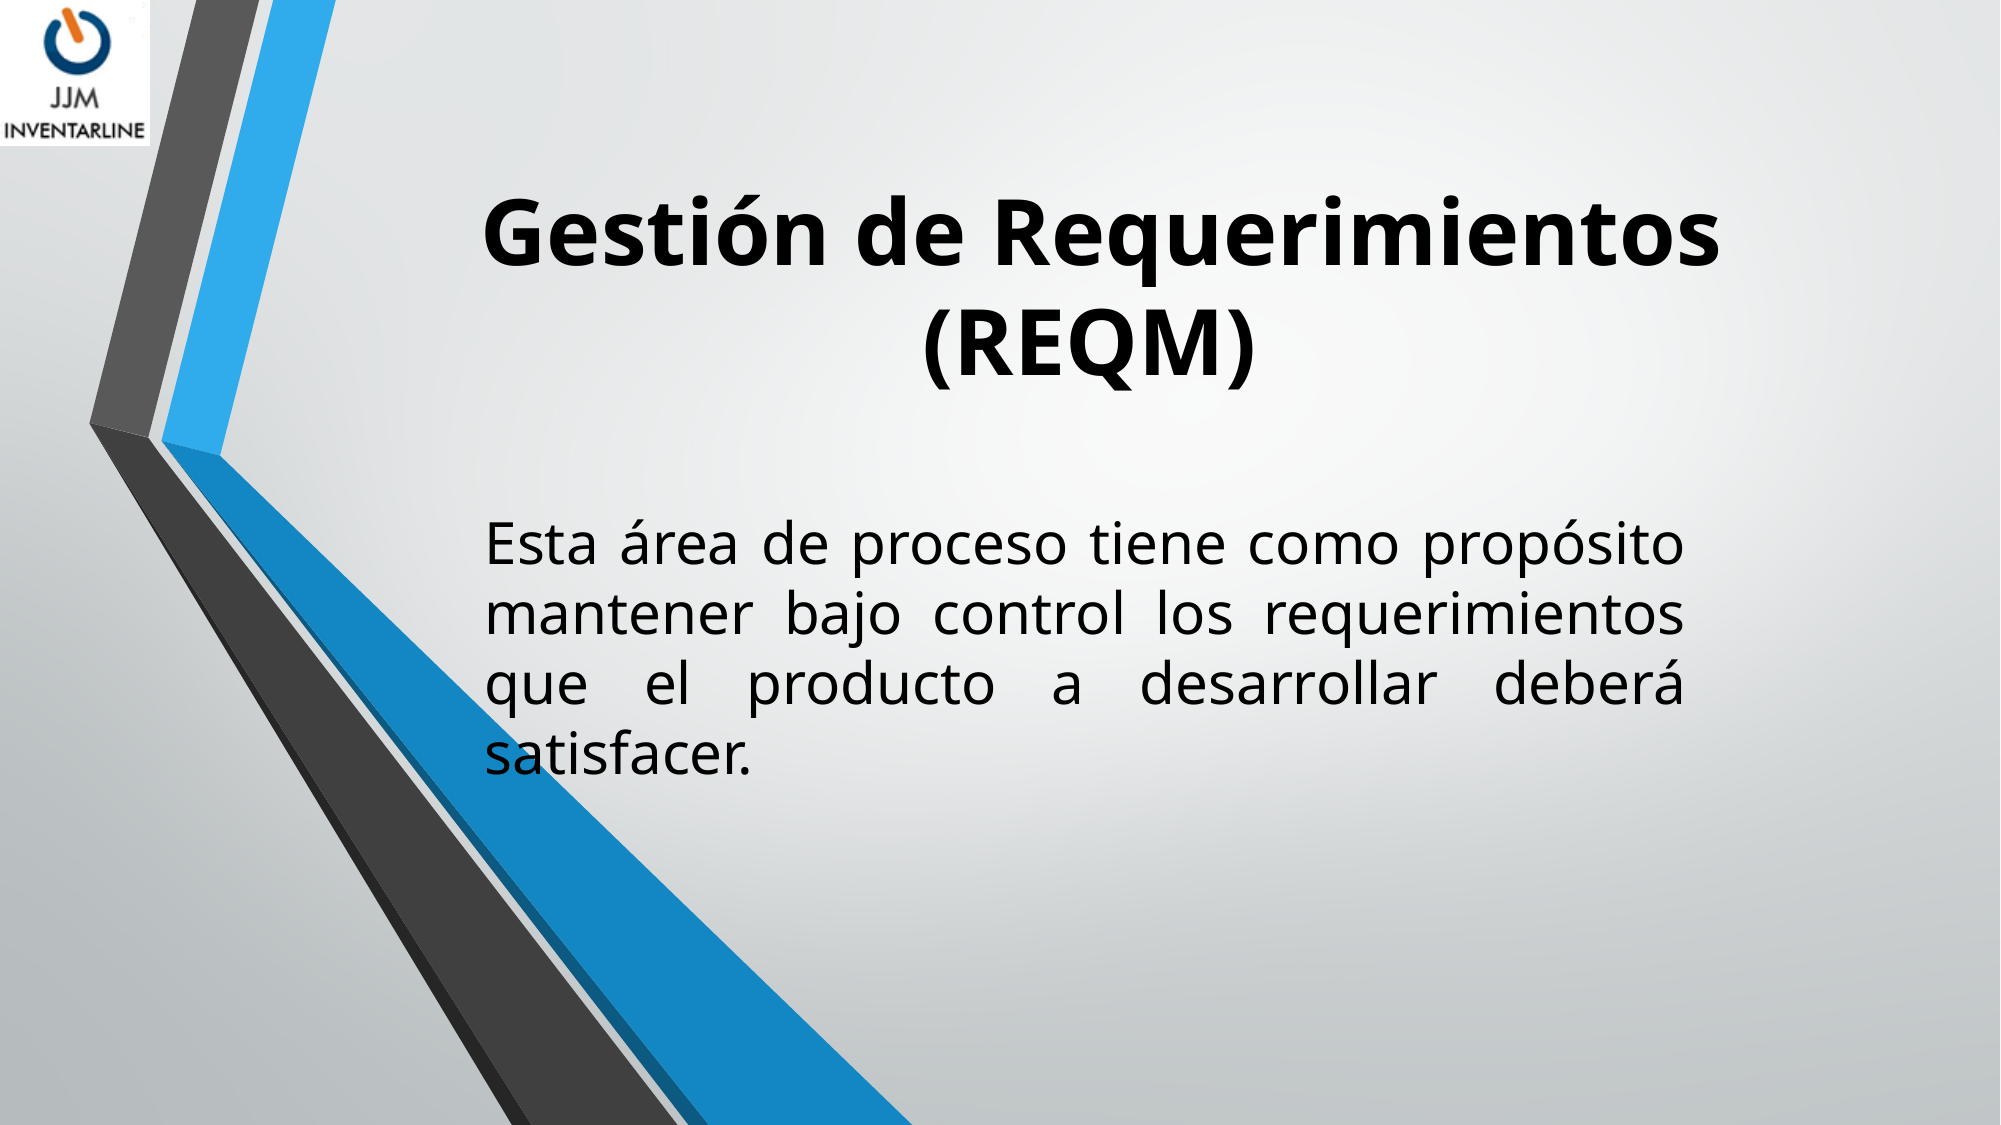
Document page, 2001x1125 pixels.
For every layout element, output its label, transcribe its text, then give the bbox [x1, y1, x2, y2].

text_box Gestión de Requerimientos (REQM) [426, 118, 1777, 450]
picture [0, 0, 151, 146]
text_box Esta área de proceso tiene como propósito mantener bajo control los requerimientos que el producto a desarrollar deberá satisfacer. [469, 498, 1701, 782]
